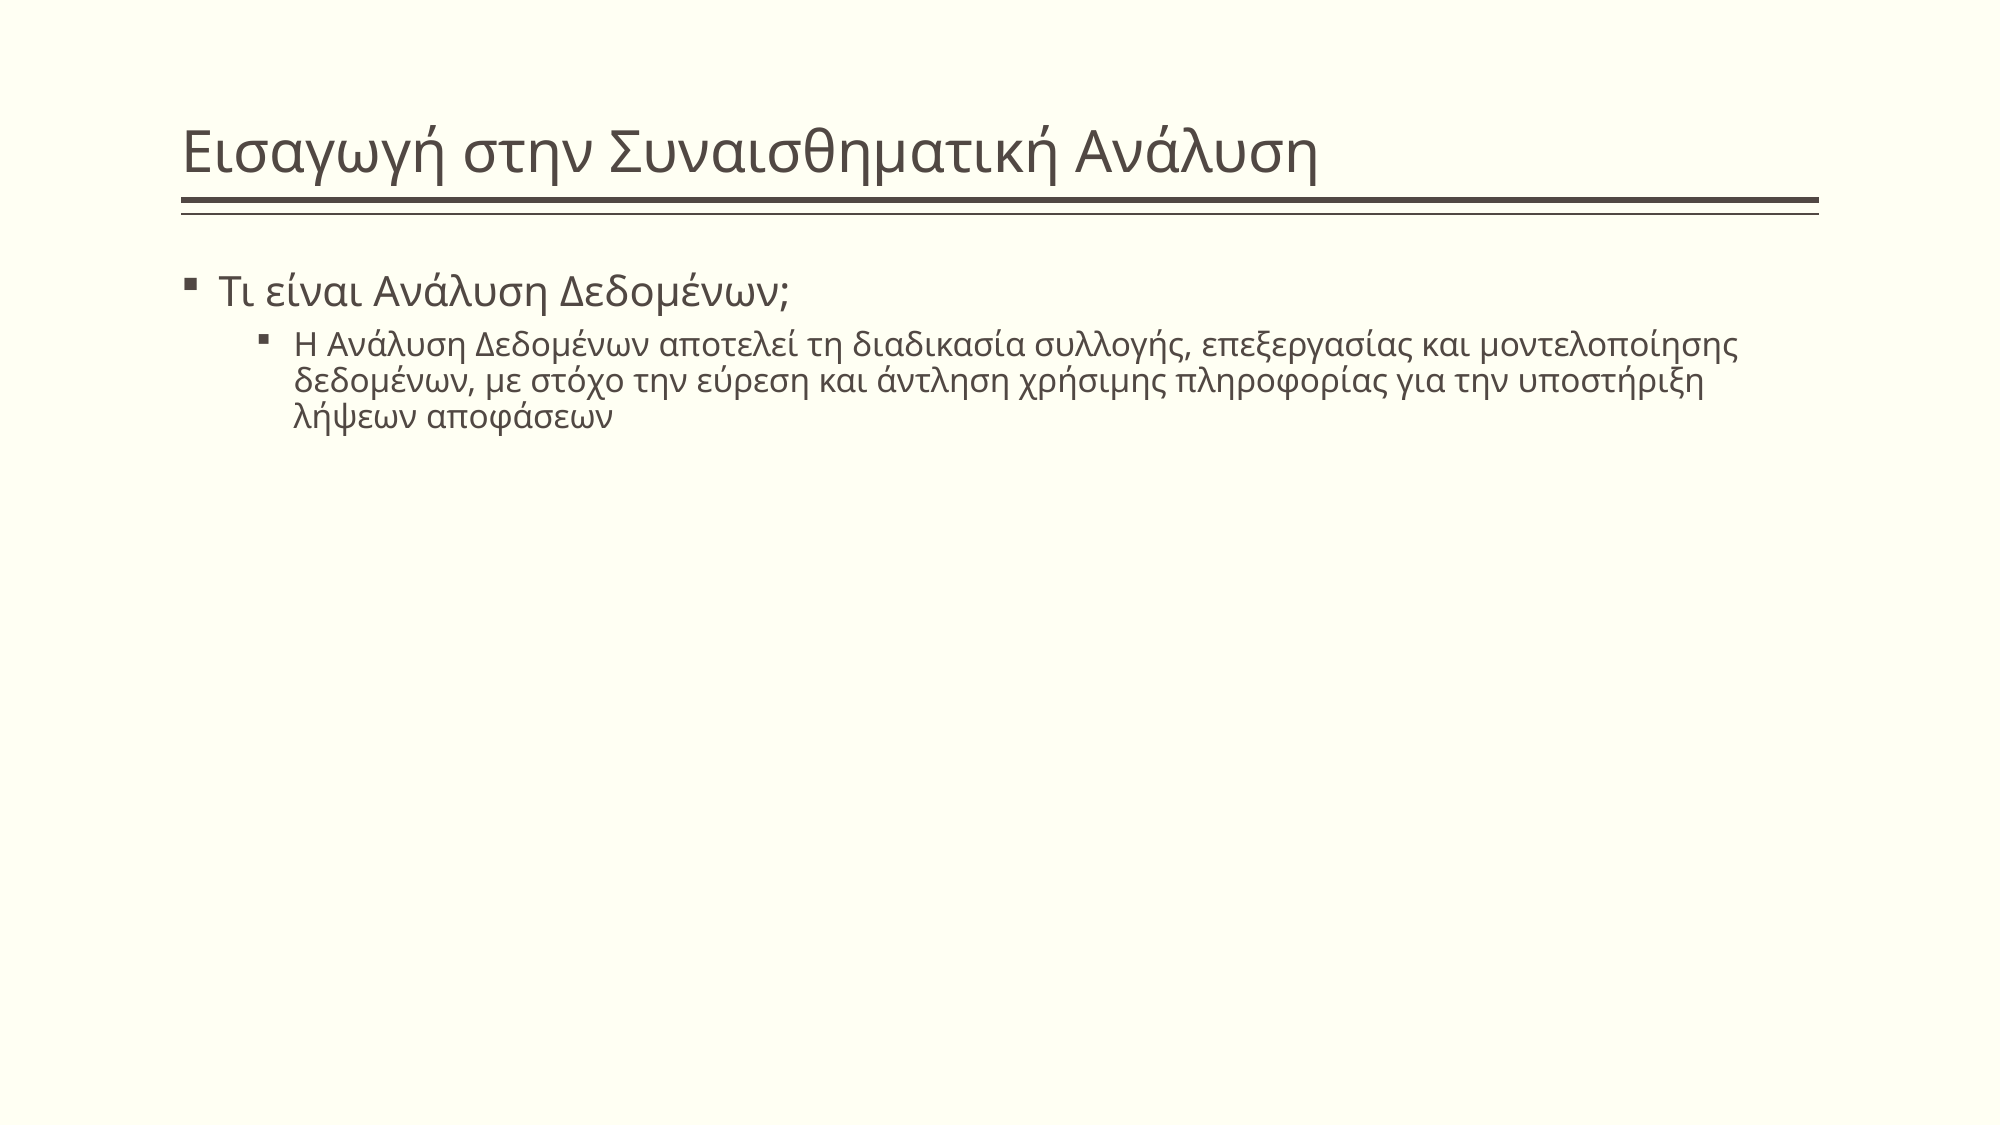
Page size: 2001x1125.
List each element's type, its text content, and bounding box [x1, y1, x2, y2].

list Τι είναι Ανάλυση Δεδομένων; Η Ανάλυση Δεδομένων αποτελεί τη διαδικασία συλλογής, επεξεργασίας και μοντελοποίησης δεδομένων, µε στόχο την εύρεση και άντληση χρήσιμης πληροφορίας για την υποστήριξη λήψεων αποφάσεων [181, 262, 1819, 1013]
title Εισαγωγή στην Συναισθηματική Ανάλυση [181, 12, 1819, 193]
